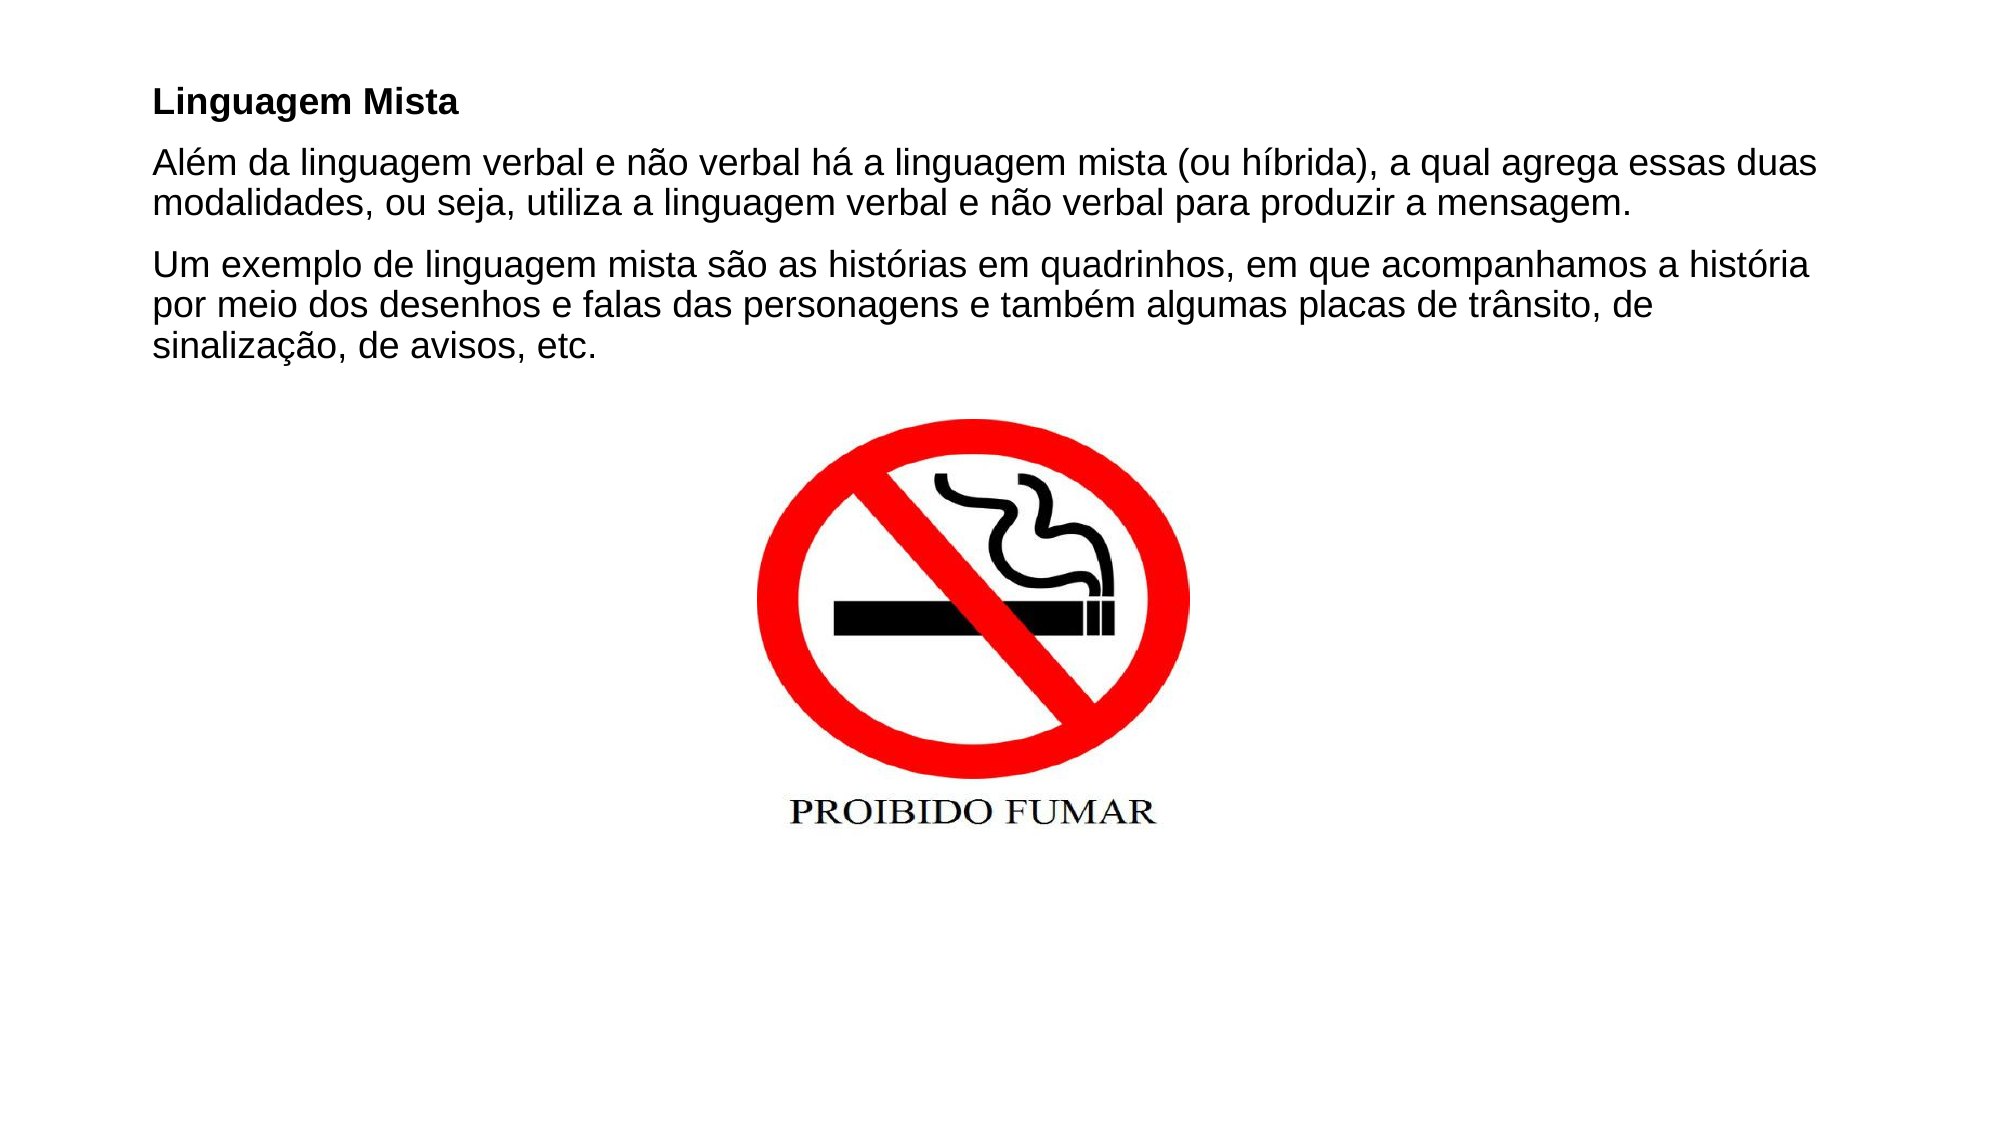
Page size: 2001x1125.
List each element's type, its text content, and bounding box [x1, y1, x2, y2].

picture [757, 419, 1190, 846]
list Linguagem Mista Além da linguagem verbal e não verbal há a linguagem mista (ou híbrida), a qual agrega essas duas modalidades, ou seja, utiliza a linguagem verbal e não verbal para produzir a mensagem. Um exemplo de linguagem mista são as histórias em quadrinhos, em que acompanhamos a história por meio dos desenhos e falas das personagens e também algumas placas de trânsito, de sinalização, de avisos, etc. [137, 74, 1863, 1014]
